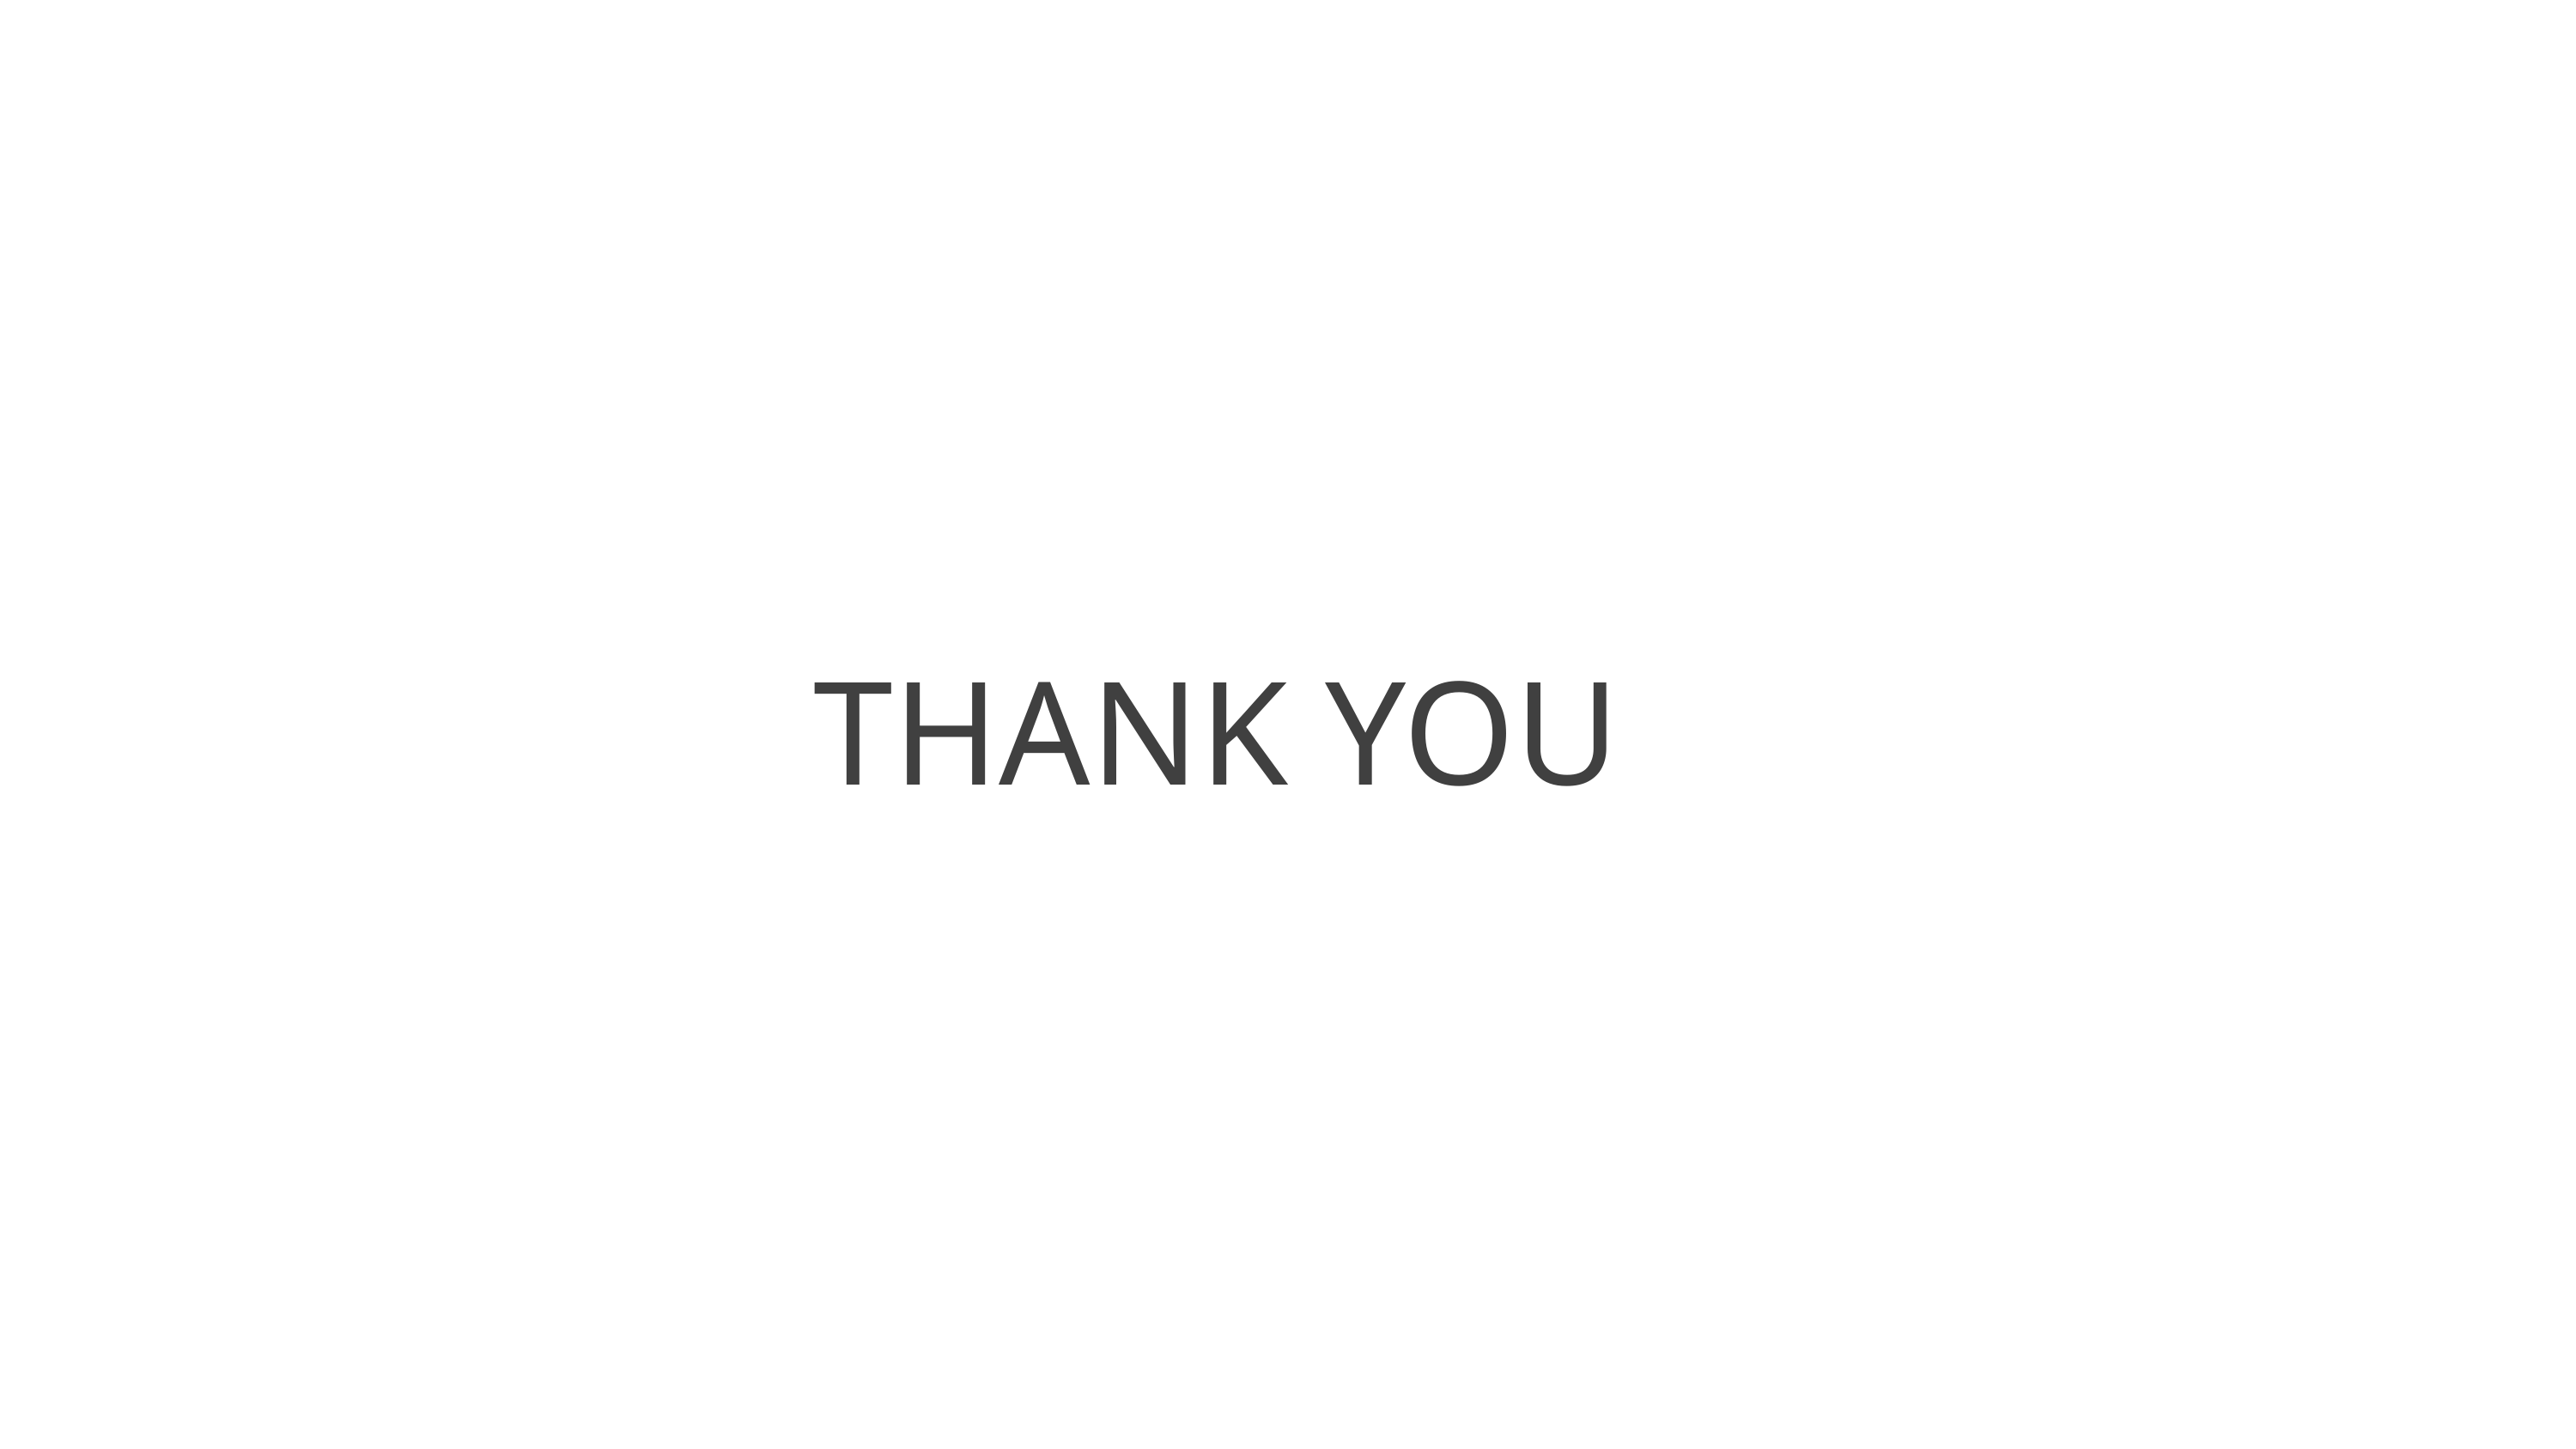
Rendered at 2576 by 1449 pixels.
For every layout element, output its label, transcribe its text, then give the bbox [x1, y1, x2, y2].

text_box THANK YOU [813, 656, 1763, 815]
